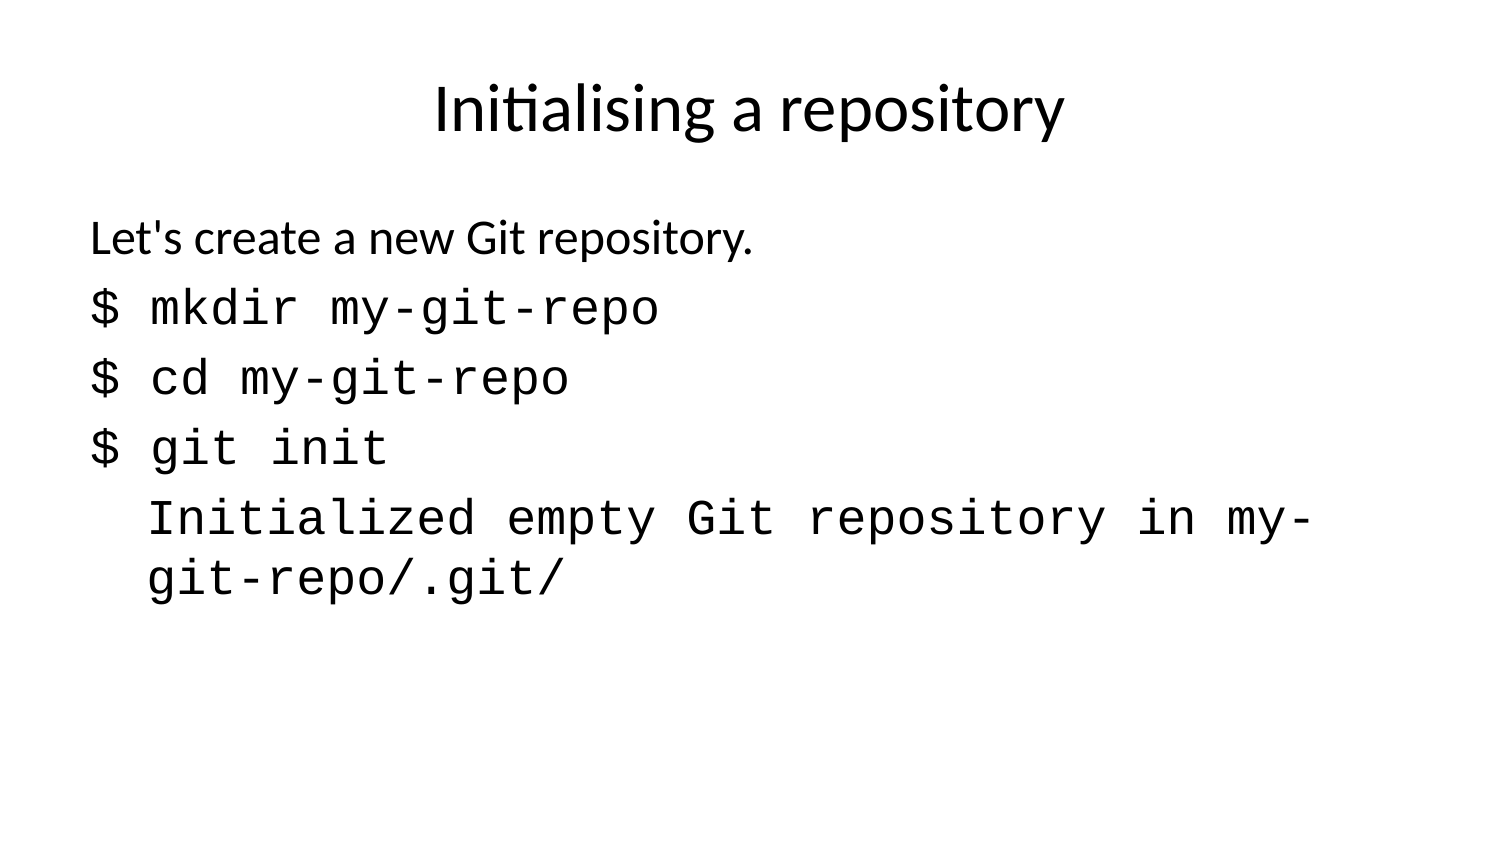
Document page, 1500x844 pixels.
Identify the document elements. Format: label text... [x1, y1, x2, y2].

title Initialising a repository [75, 33, 1425, 175]
list Let's create a new Git repository. $ mkdir my-git-repo $ cd my-git-repo $ git init Initialized empty Git repository in my-git-repo/.git/ [75, 196, 1425, 754]
